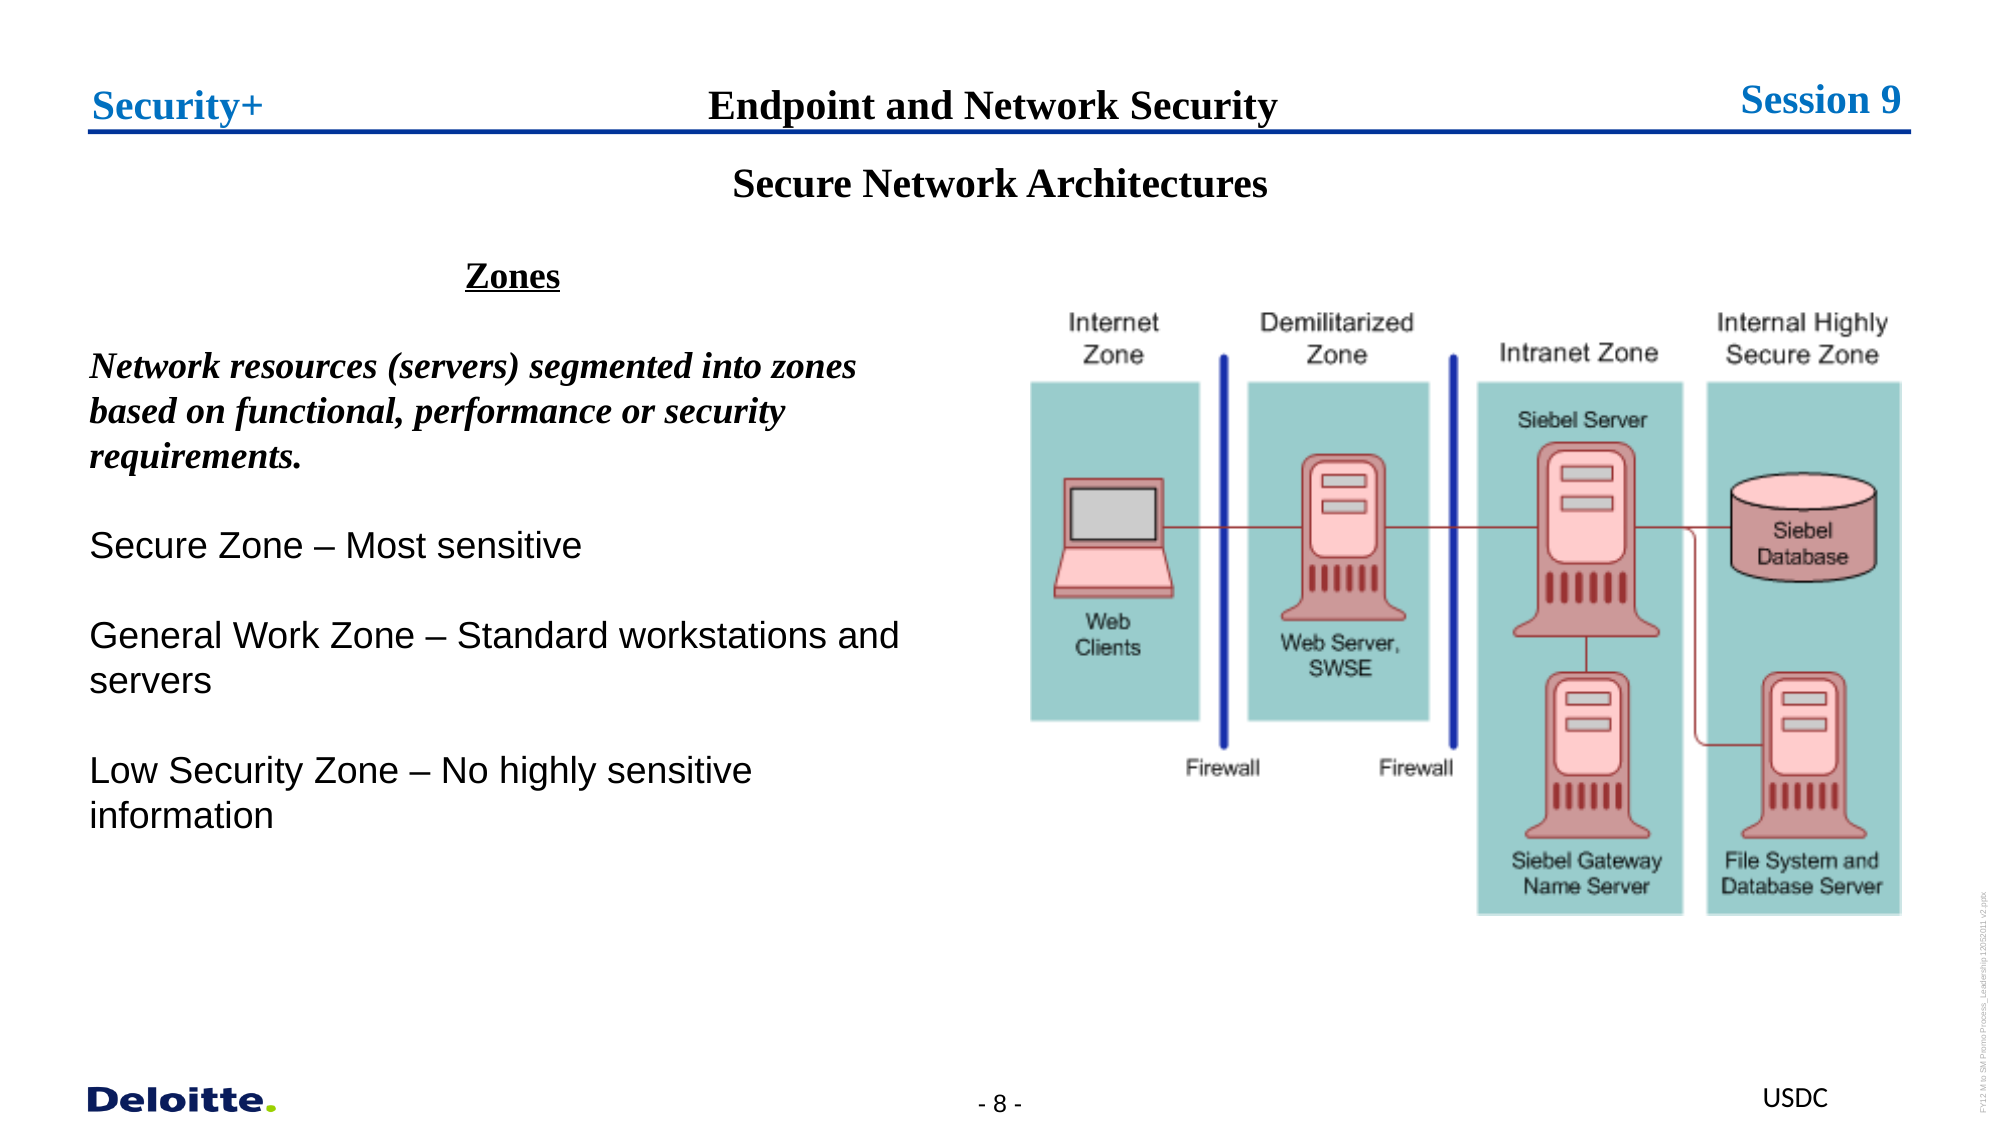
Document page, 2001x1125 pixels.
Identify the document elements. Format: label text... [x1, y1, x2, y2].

picture [86, 1085, 277, 1113]
text_box Zones Network resources (servers) segmented into zones based on functional, performance or security requirements. Secure Zone – Most sensitive General Work Zone – Standard workstations and servers Low Security Zone – No highly sensitive information [74, 243, 951, 933]
title Endpoint and Network Security [84, 150, 1903, 267]
text_box Session 9 [84, 72, 1902, 150]
text_box Security+ [91, 78, 1910, 155]
picture [1029, 303, 1903, 916]
text_box Secure Network Architectures [97, 147, 1904, 213]
